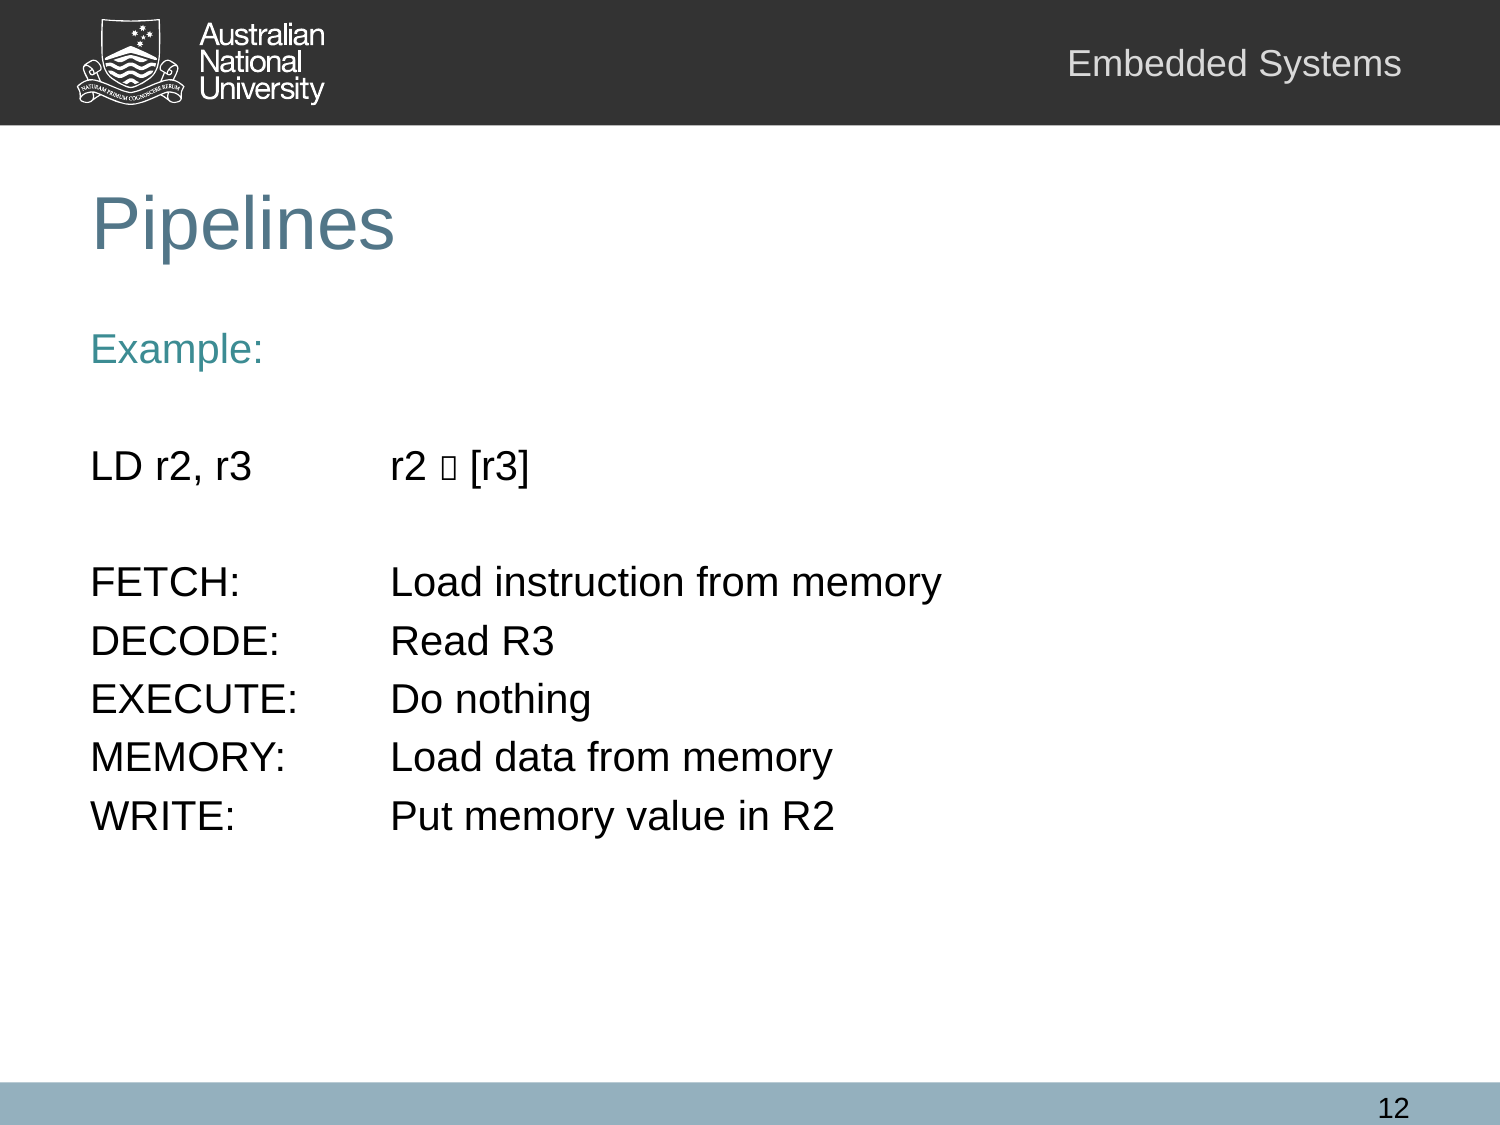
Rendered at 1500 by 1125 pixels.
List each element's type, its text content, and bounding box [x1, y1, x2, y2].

title Pipelines [76, 125, 1428, 314]
slide_number 12 [1328, 1083, 1426, 1118]
list Example: LD r2, r3 r2  [r3] FETCH: Load instruction from memory DECODE: Read R3 EXECUTE: Do nothing MEMORY: Load data from memory WRITE: Put memory value in R2 [74, 314, 1426, 1083]
